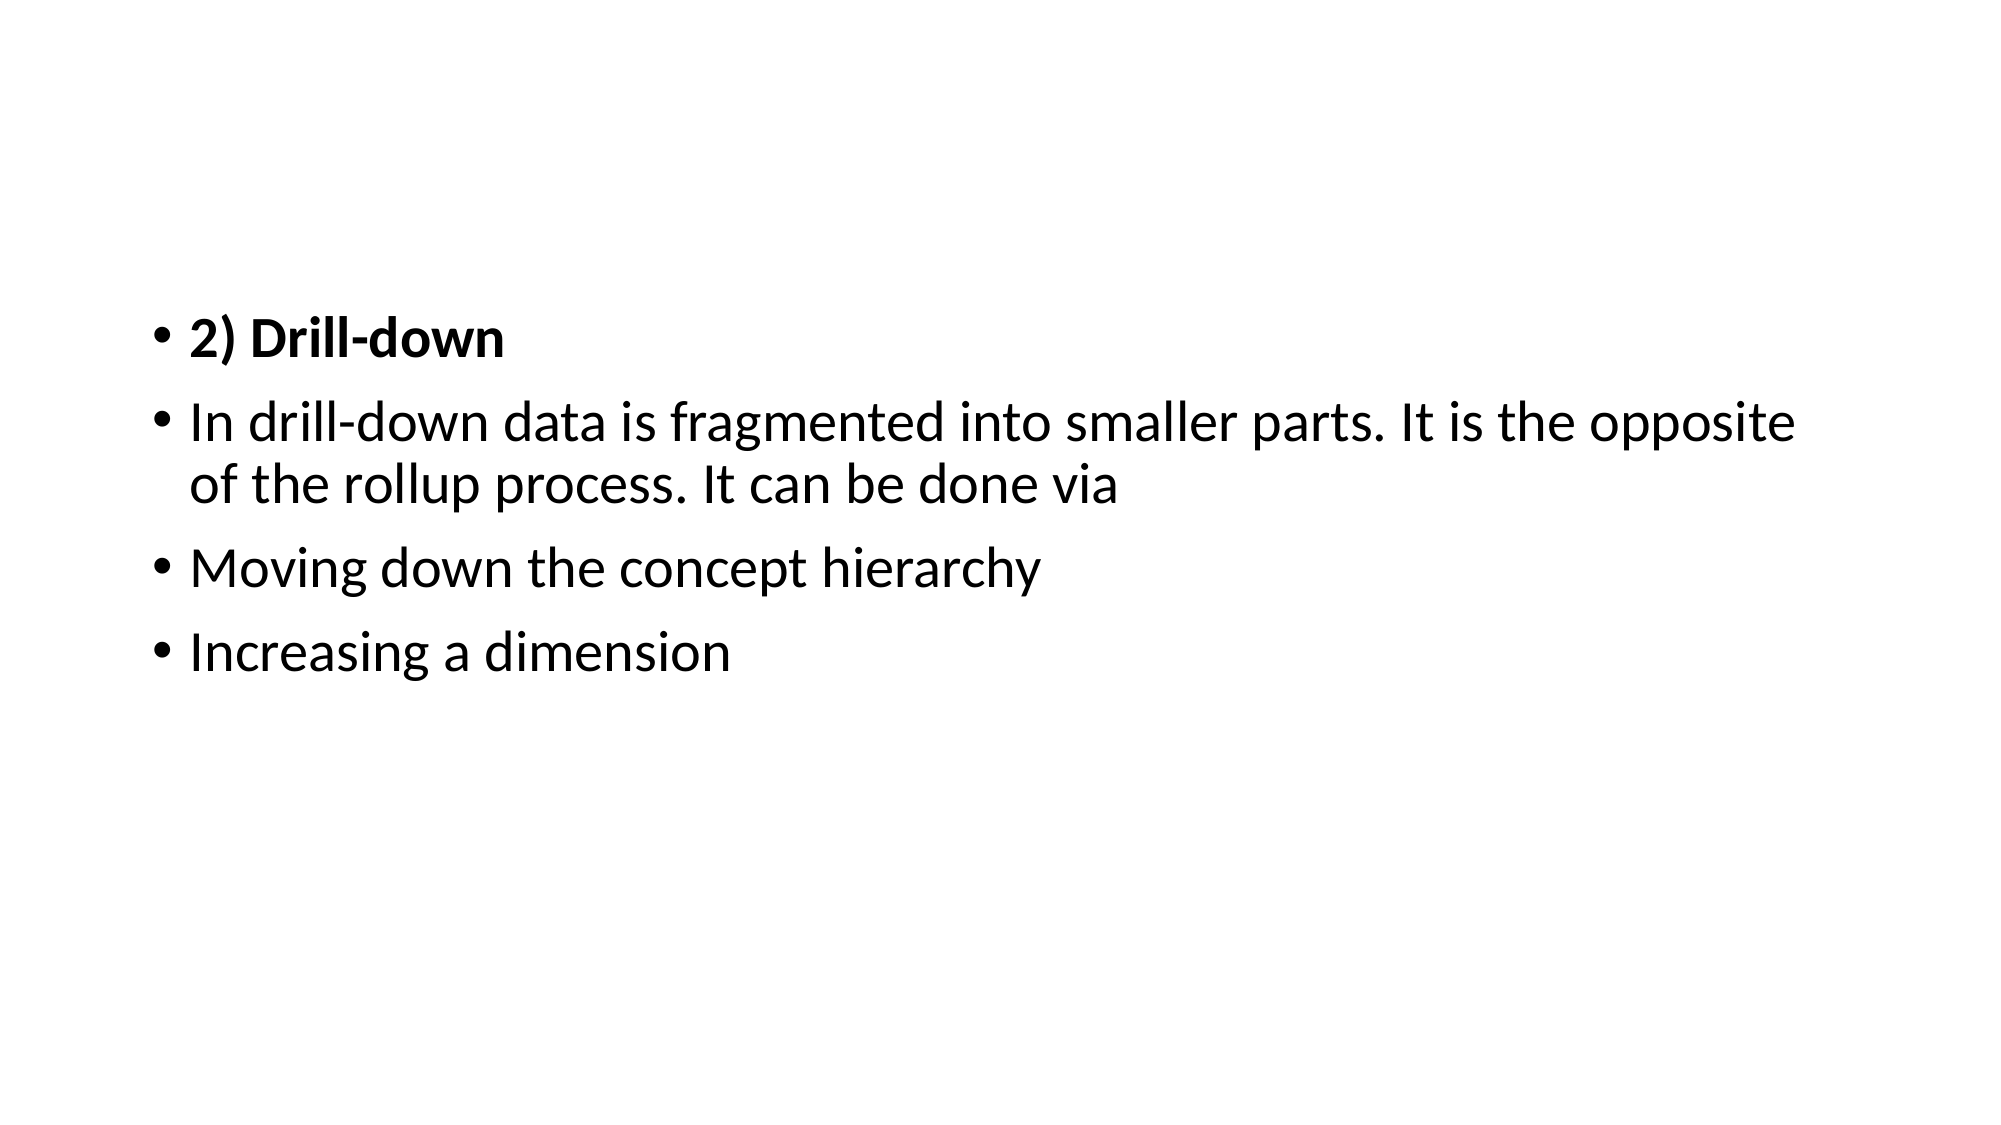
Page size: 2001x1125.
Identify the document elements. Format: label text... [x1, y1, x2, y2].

list 2) Drill-down In drill-down data is fragmented into smaller parts. It is the opposite of the rollup process. It can be done via Moving down the concept hierarchy Increasing a dimension [137, 299, 1863, 1014]
